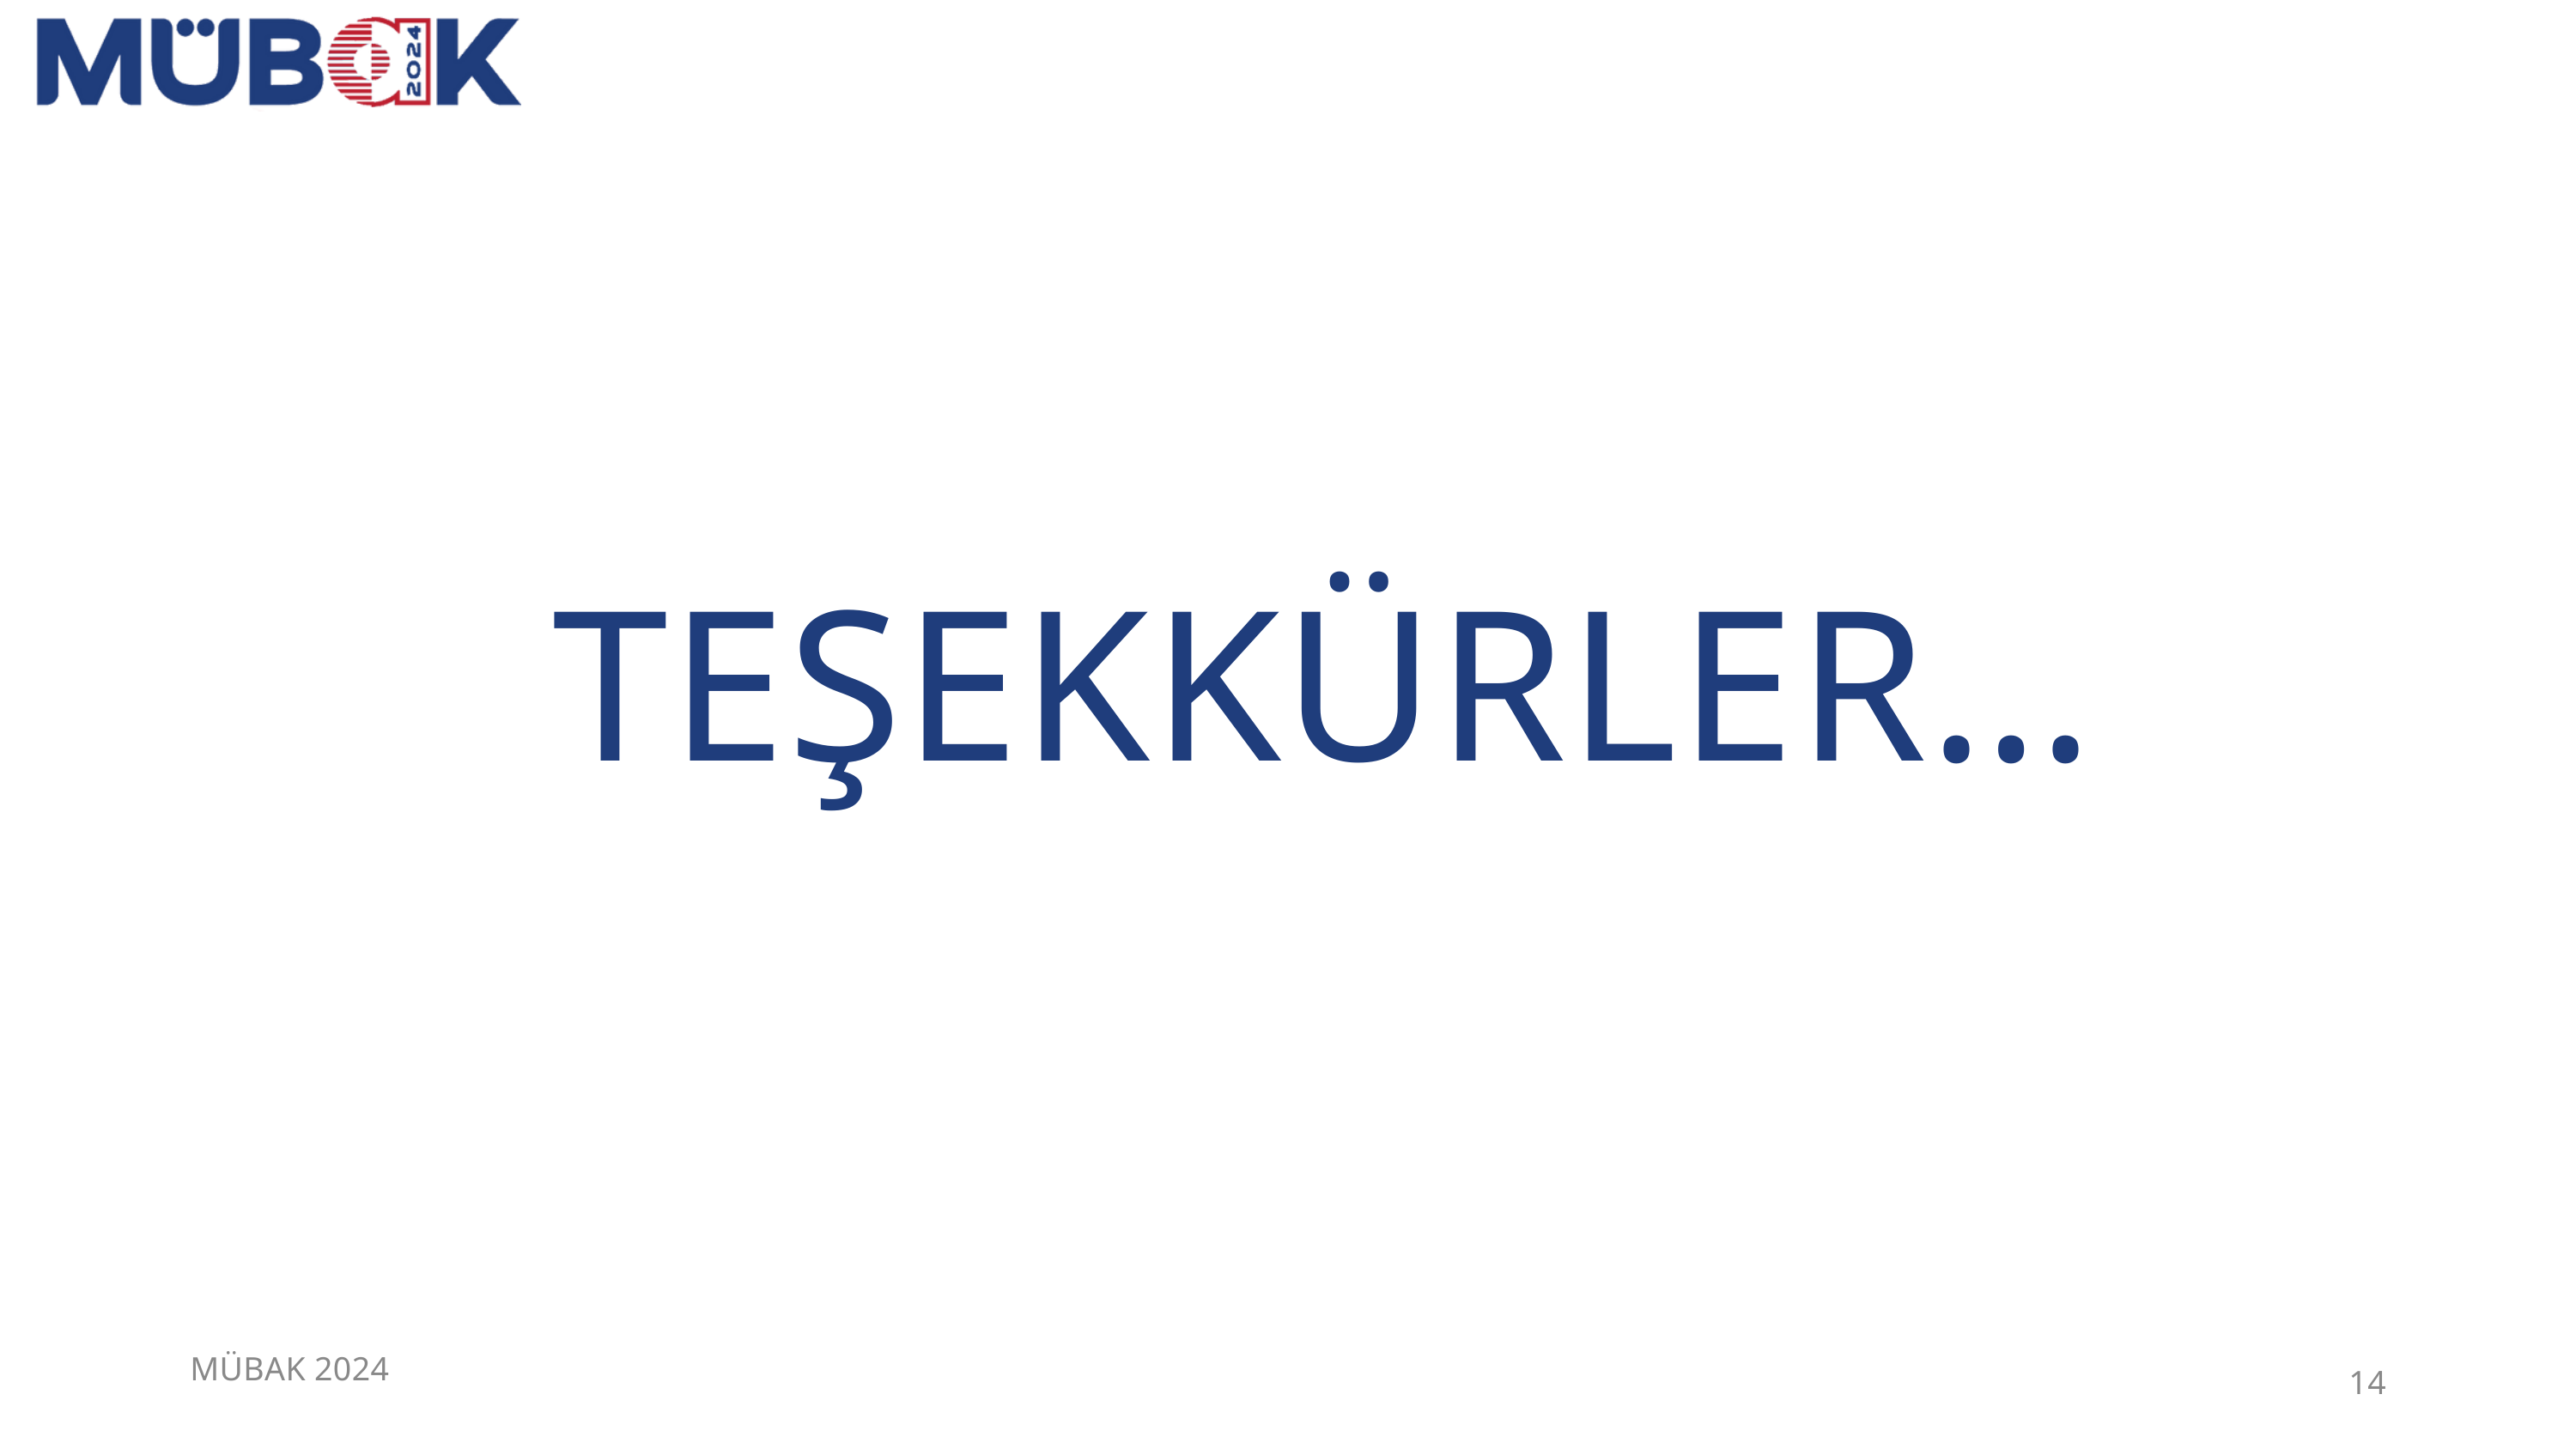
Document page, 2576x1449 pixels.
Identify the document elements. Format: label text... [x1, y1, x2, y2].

text_box 14 [1832, 1362, 2386, 1401]
text_box MÜBAK 2024 [190, 1349, 744, 1388]
text_box TEŞEKKÜRLER… [308, 577, 2340, 803]
text_box [29, 14, 521, 112]
